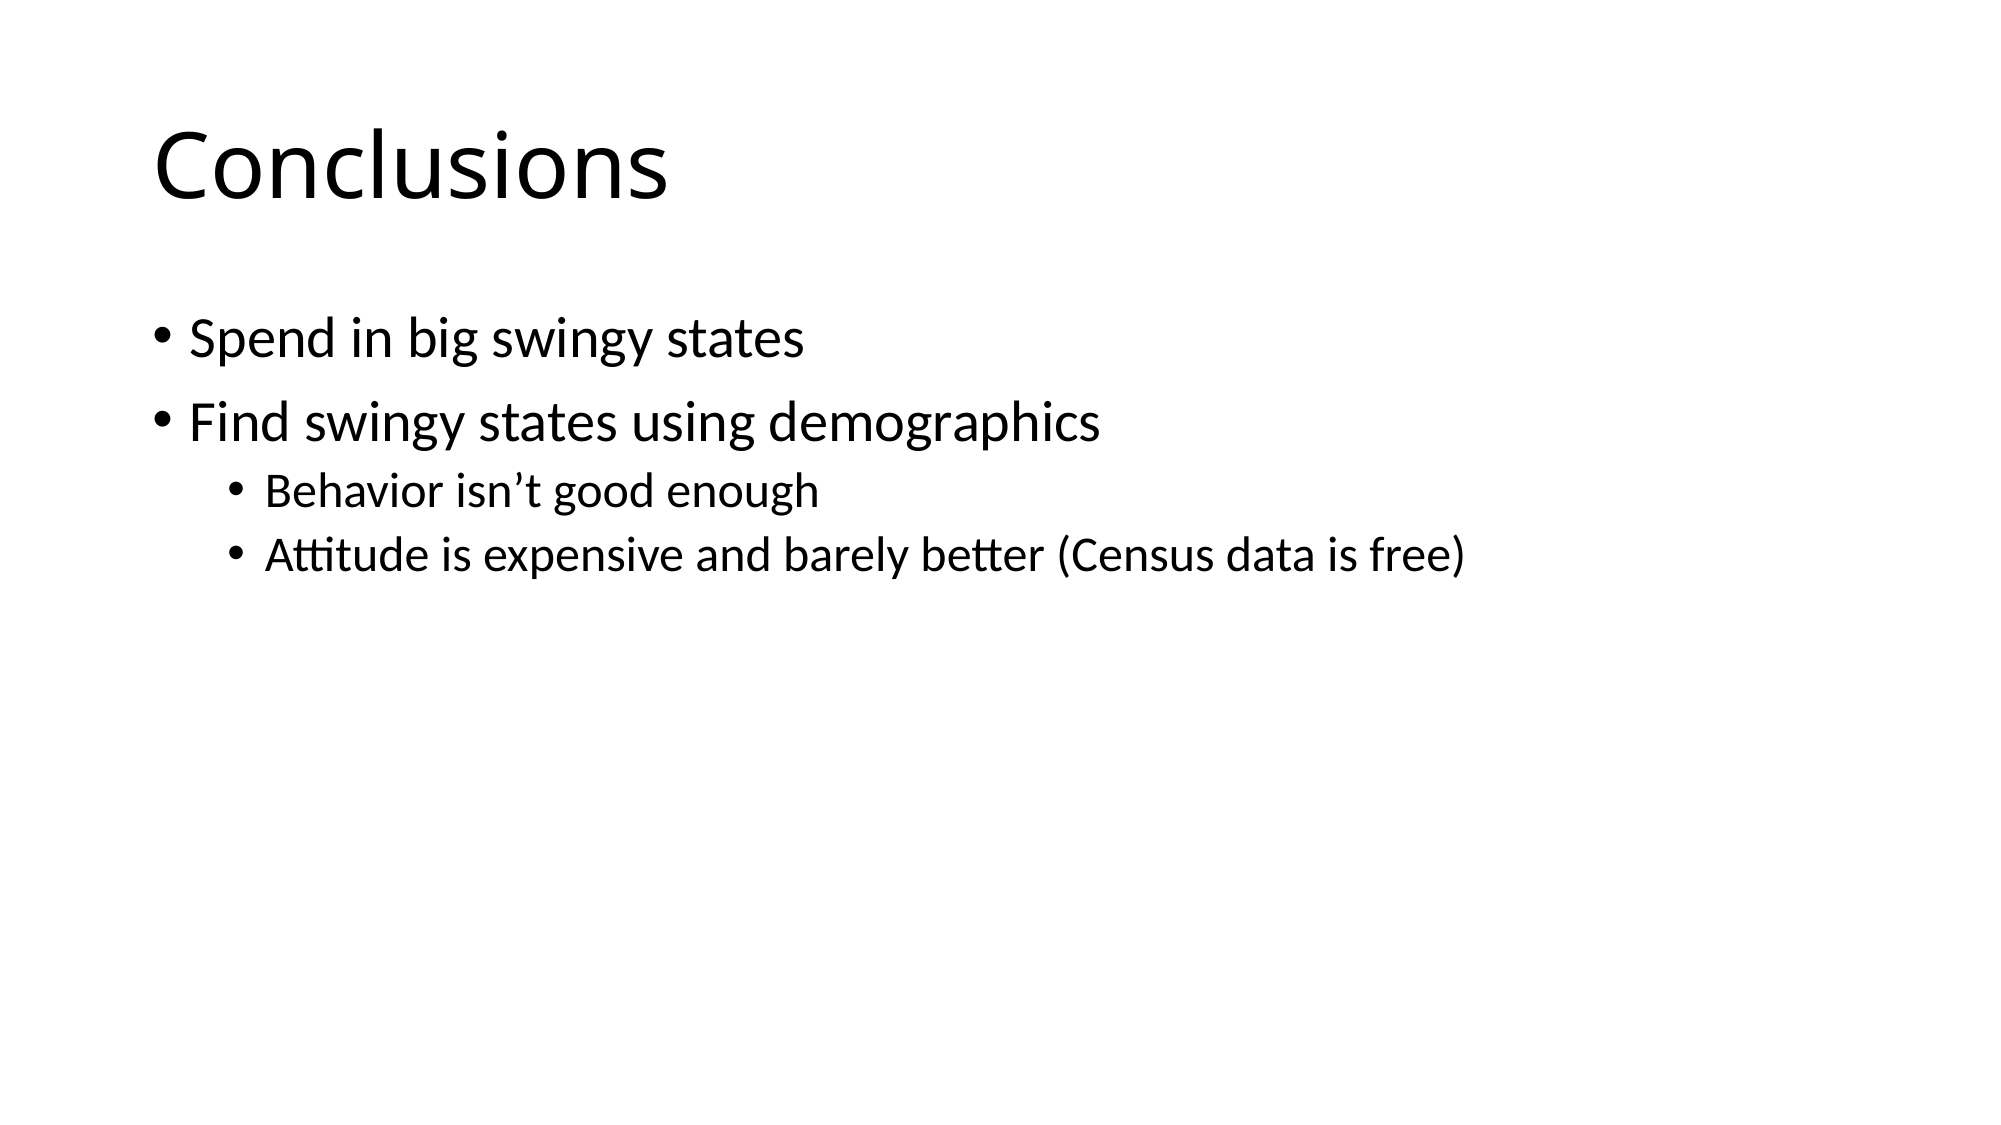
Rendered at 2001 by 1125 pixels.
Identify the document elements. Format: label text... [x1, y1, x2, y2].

list Spend in big swingy states Find swingy states using demographics Behavior isn’t good enough Attitude is expensive and barely better (Census data is free) [137, 299, 1863, 1014]
title Conclusions [137, 59, 1863, 278]
